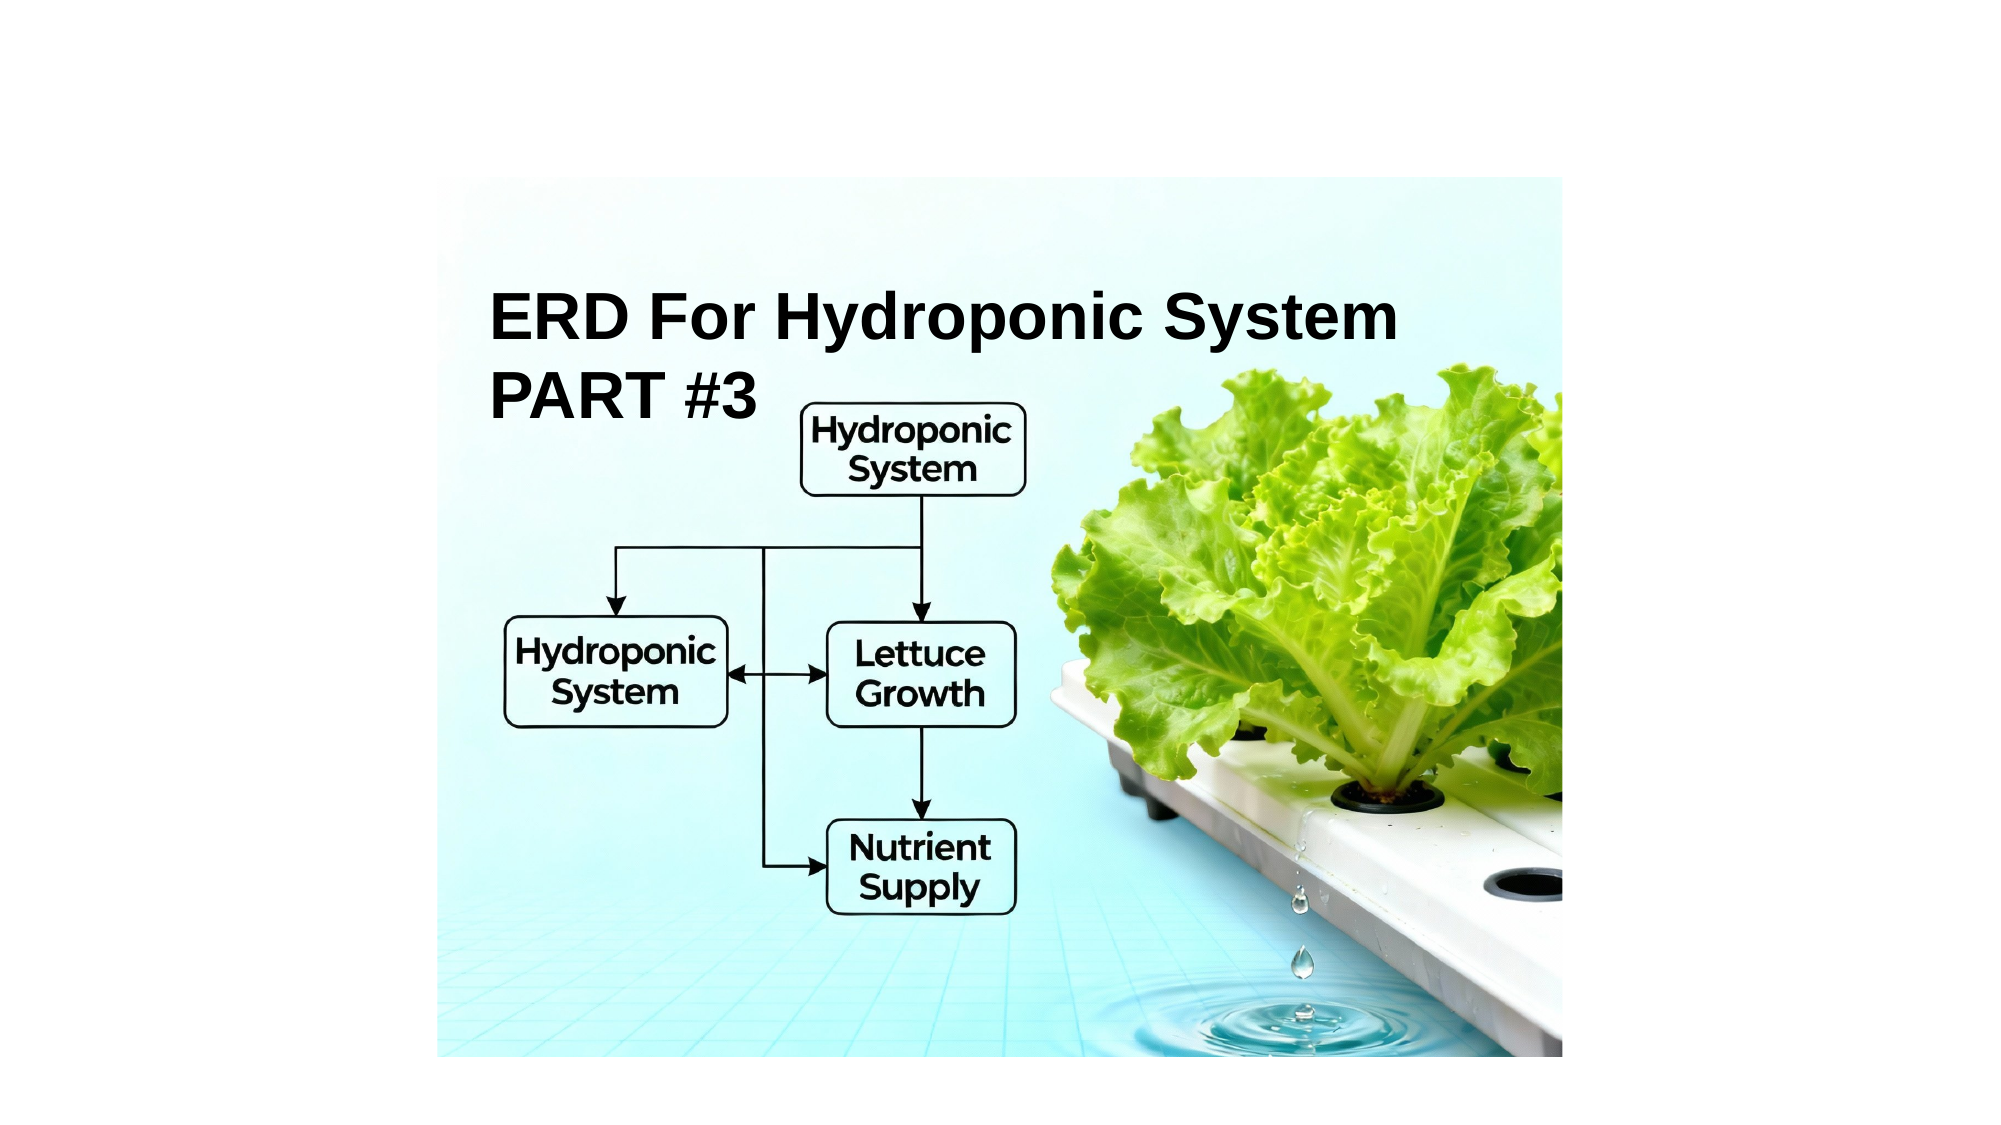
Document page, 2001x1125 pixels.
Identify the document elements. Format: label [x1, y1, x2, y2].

picture [436, 176, 1563, 1057]
